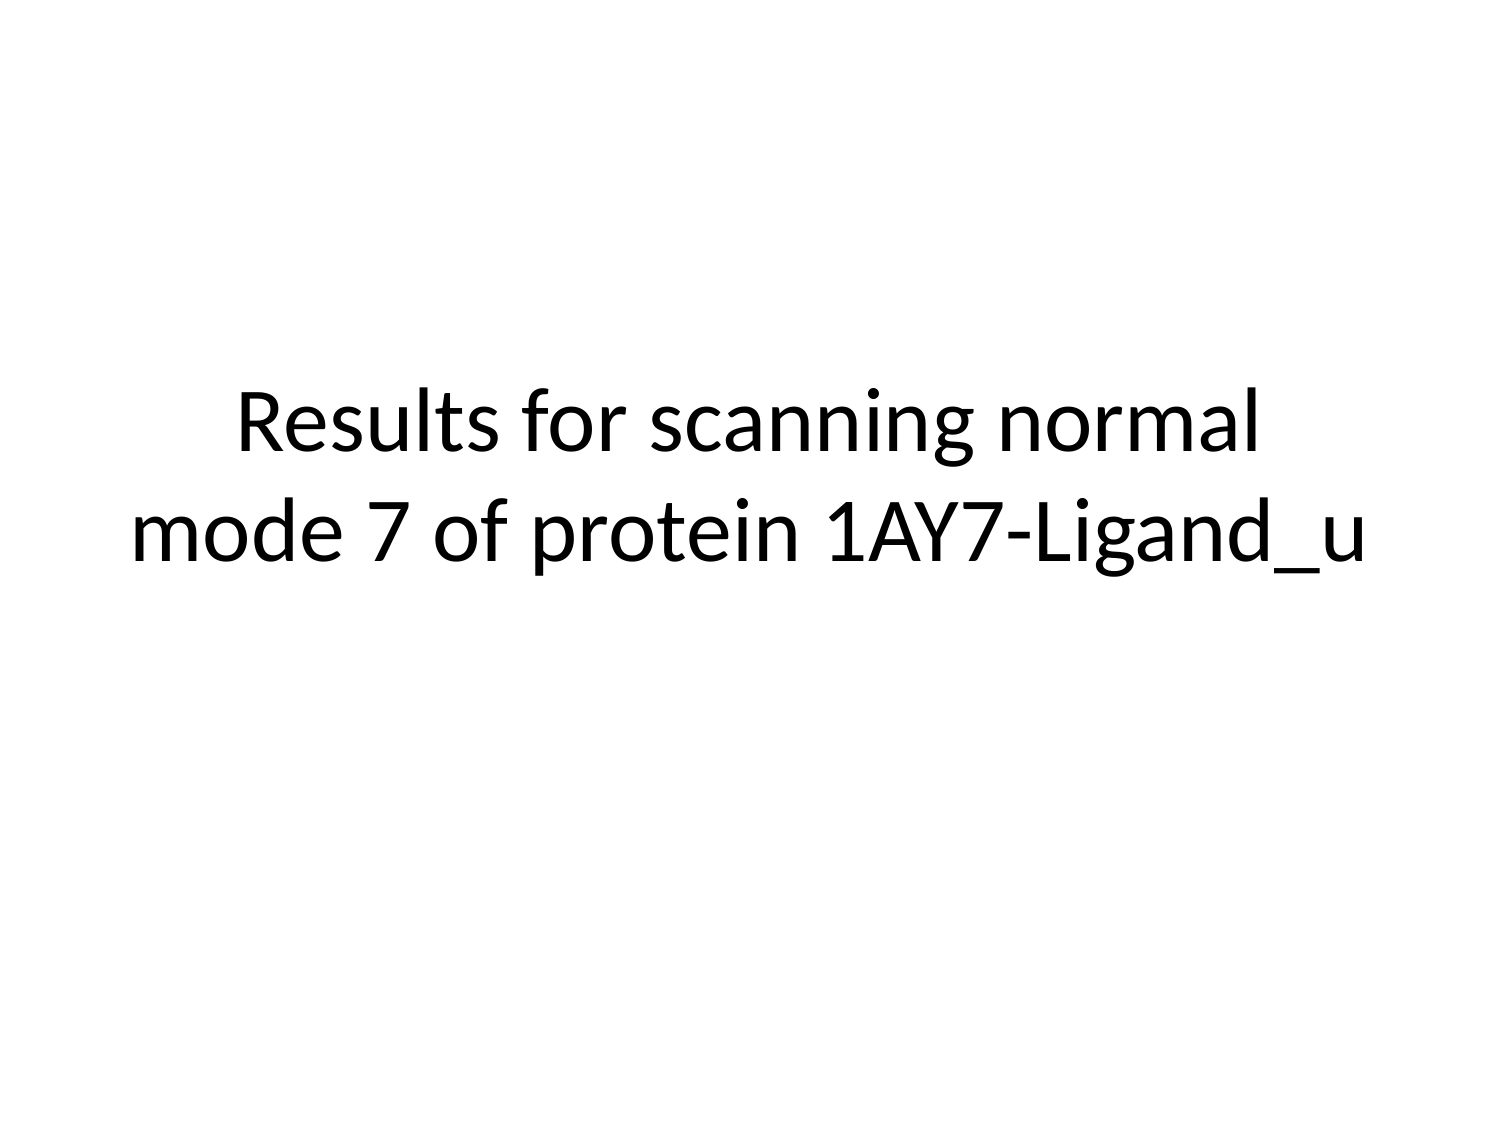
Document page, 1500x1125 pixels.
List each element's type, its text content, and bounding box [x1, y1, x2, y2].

title Results for scanning normal mode 7 of protein 1AY7-Ligand_u [112, 349, 1388, 591]
